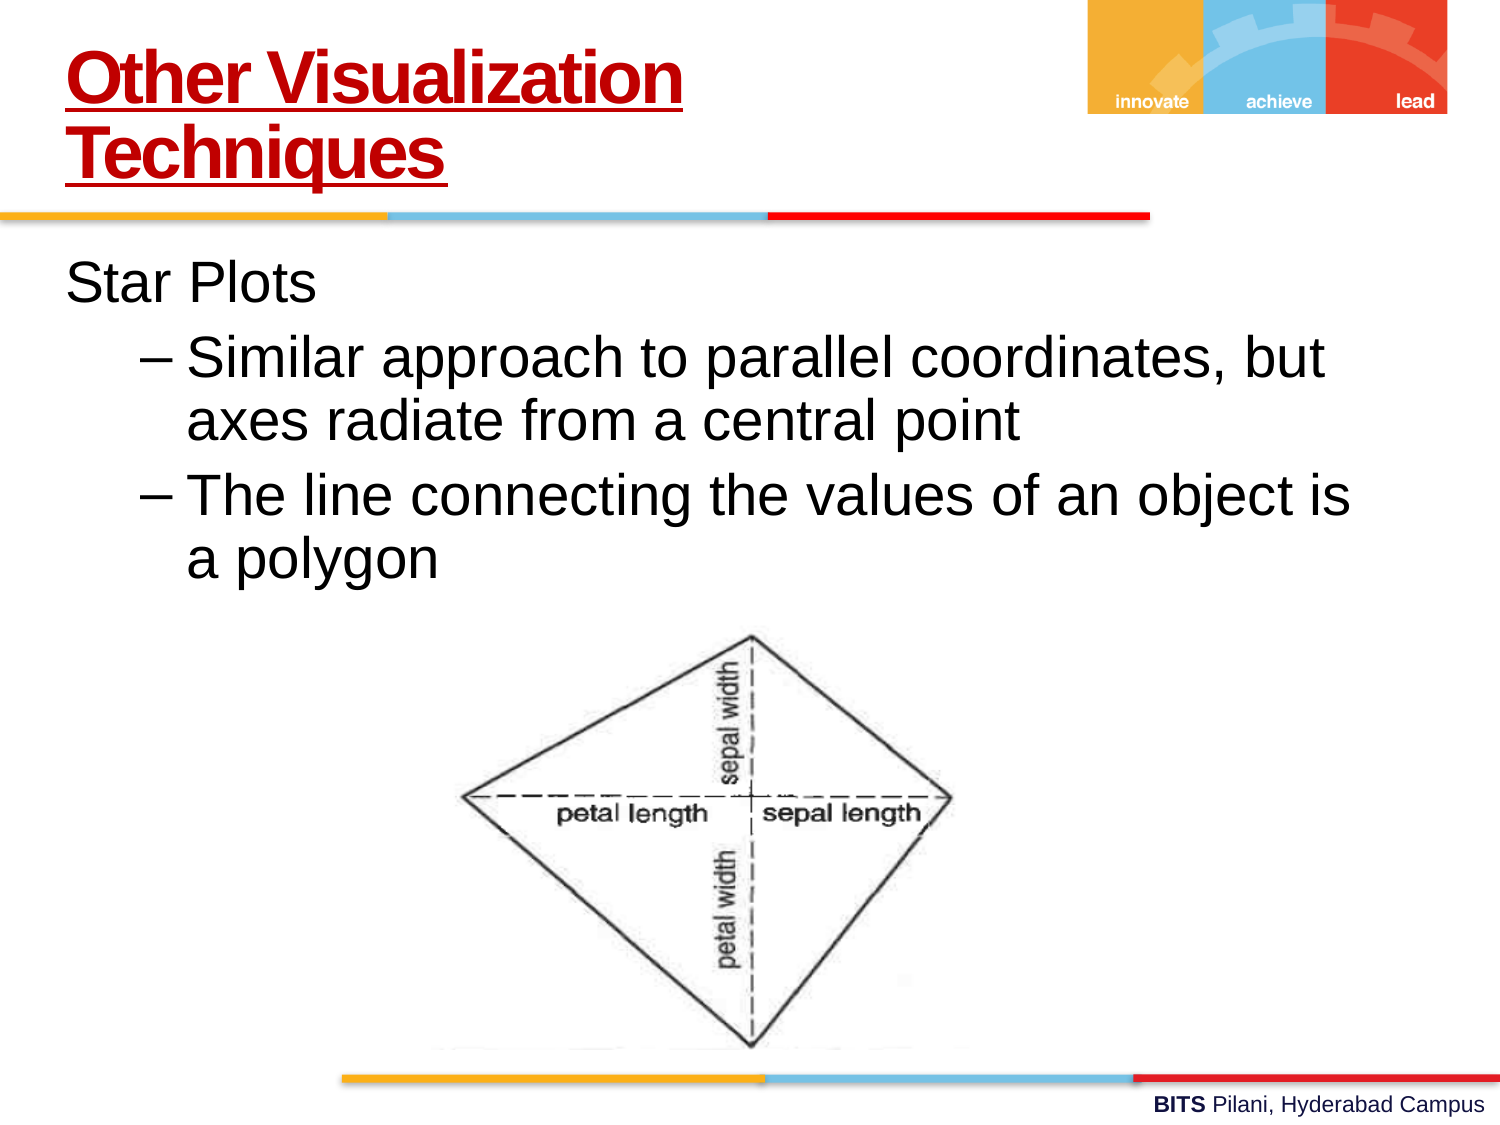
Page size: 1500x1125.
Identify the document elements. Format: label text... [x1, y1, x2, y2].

list Other Visualization Techniques [50, 24, 1088, 213]
picture [1087, 0, 1448, 114]
list Star Plots Similar approach to parallel coordinates, but axes radiate from a central point The line connecting the values of an object is a polygon [50, 245, 1400, 988]
picture [430, 609, 989, 1050]
